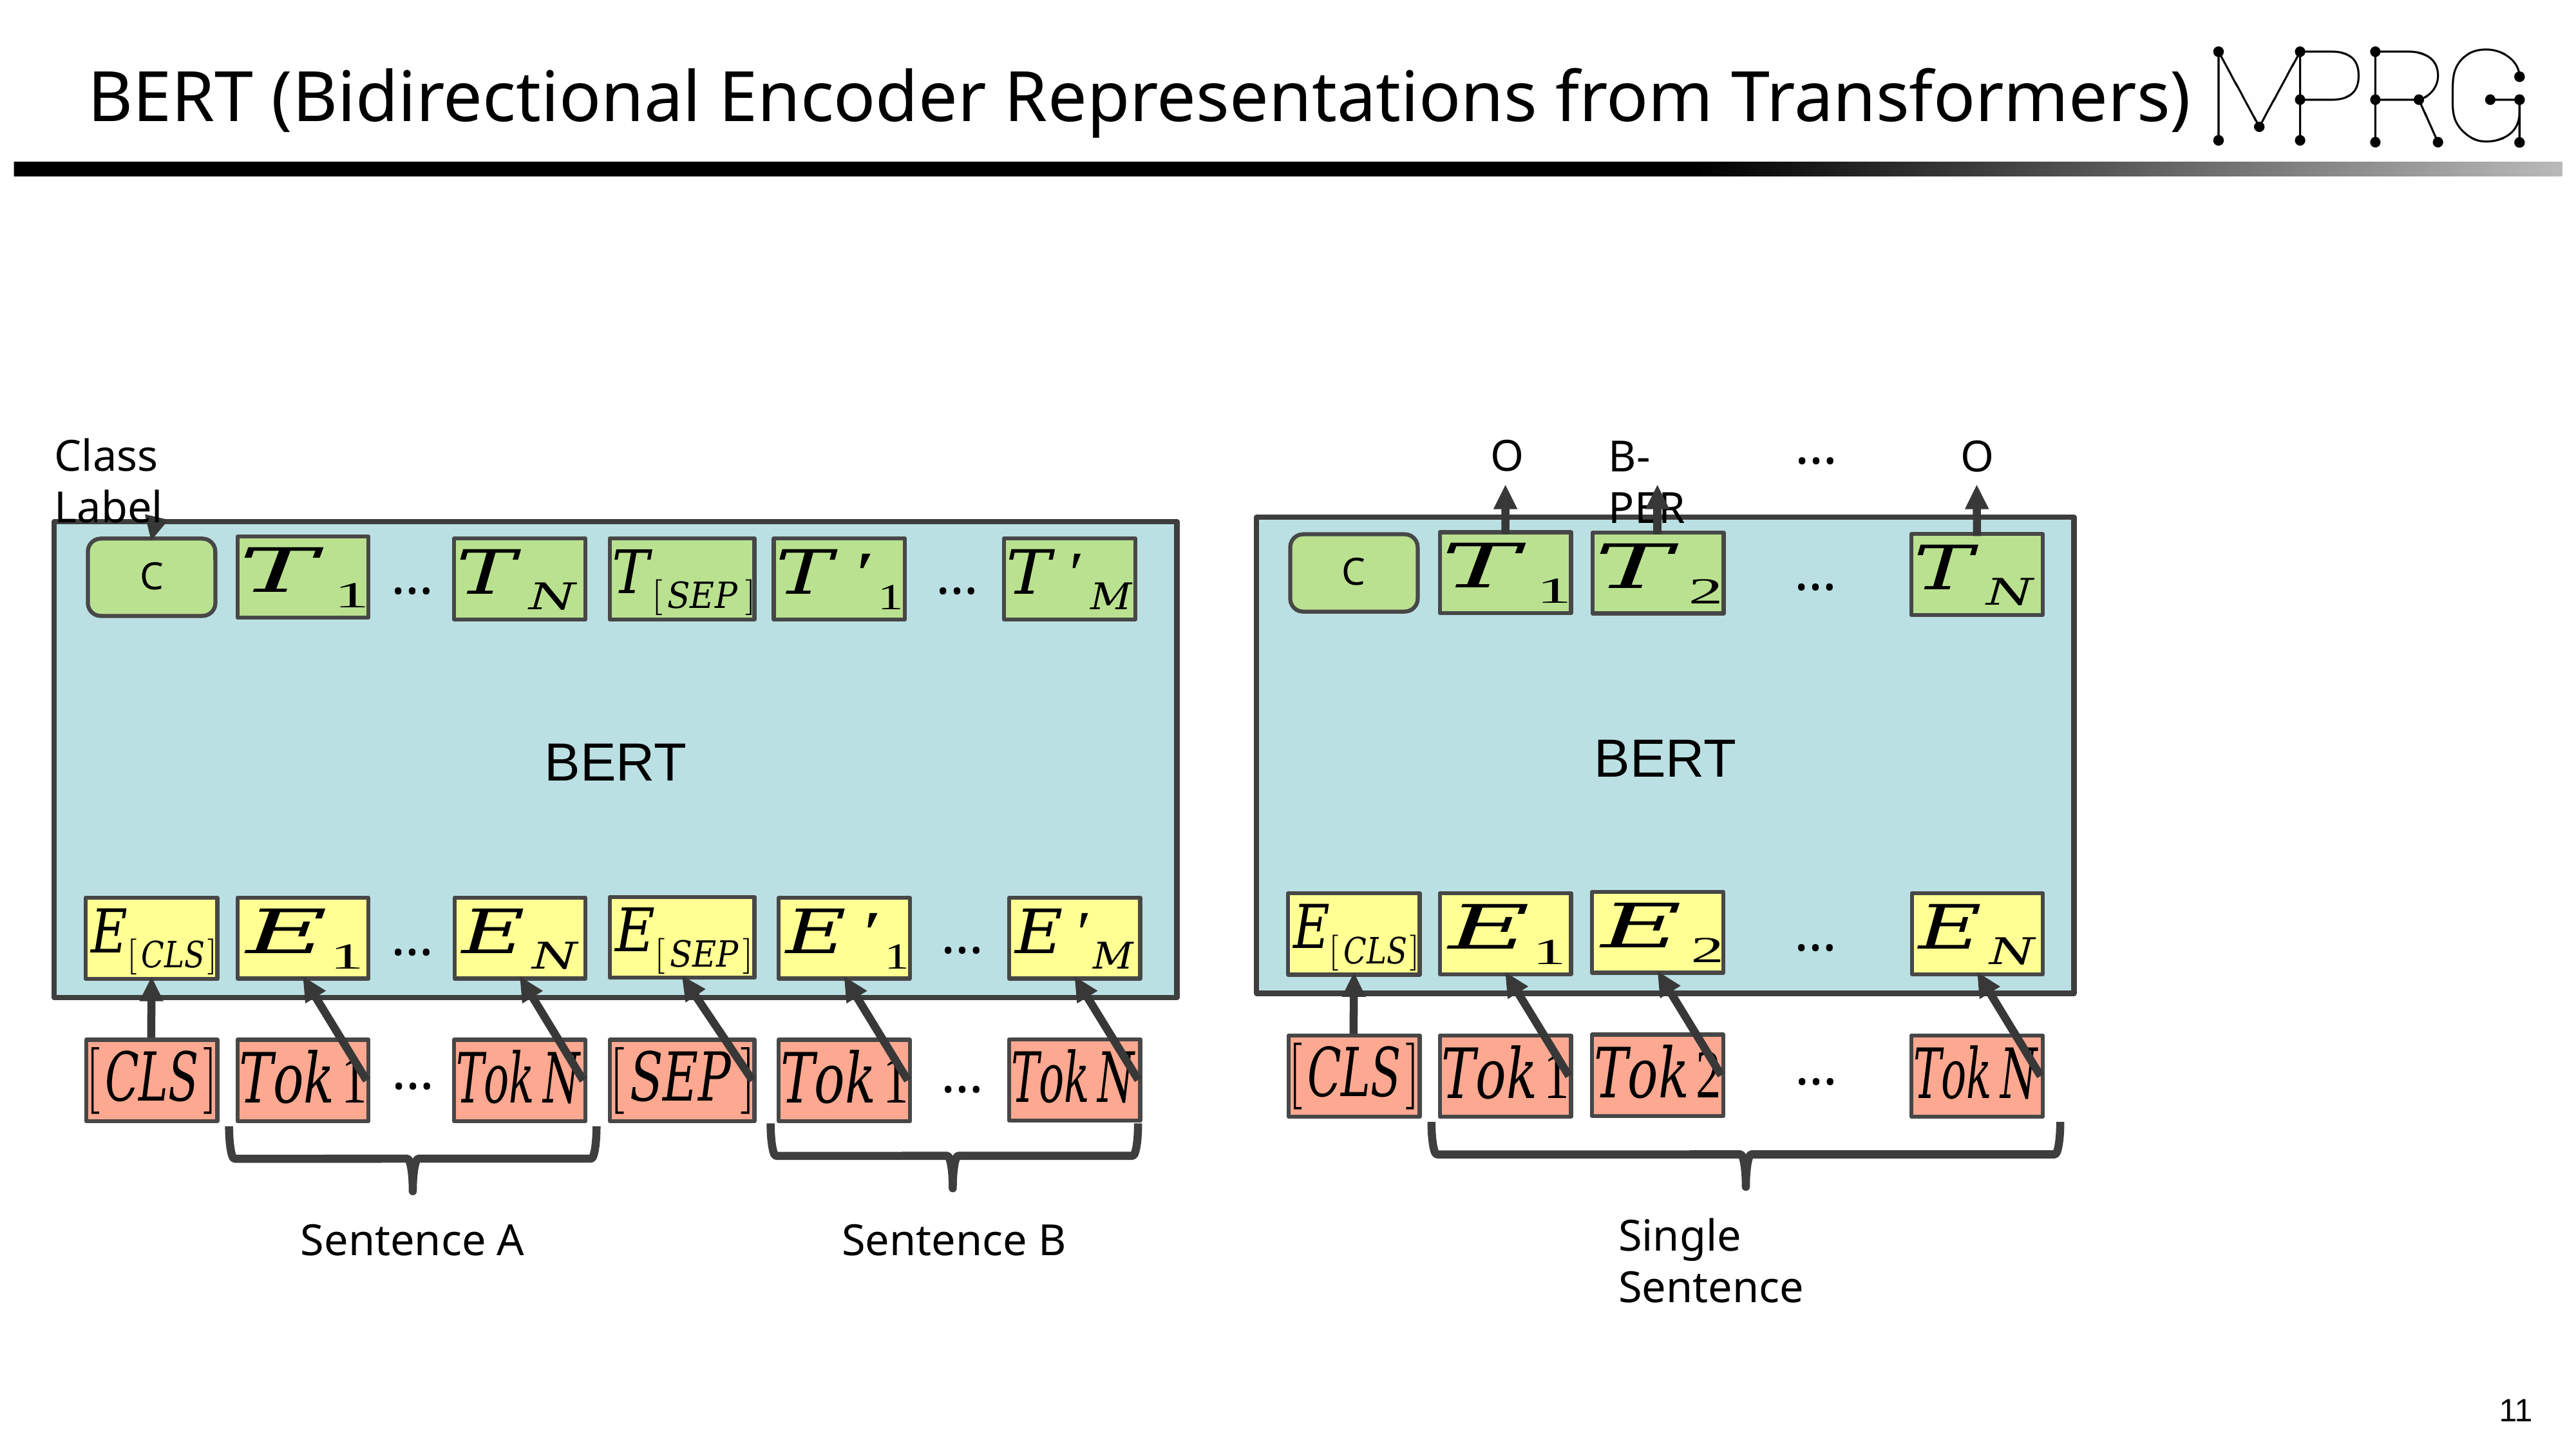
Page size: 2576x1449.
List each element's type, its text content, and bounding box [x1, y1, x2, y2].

picture [2203, 41, 2544, 156]
title BERT (Bidirectional Encoder Representations from Transformers) [84, 14, 2203, 173]
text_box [44, 401, 2074, 1275]
